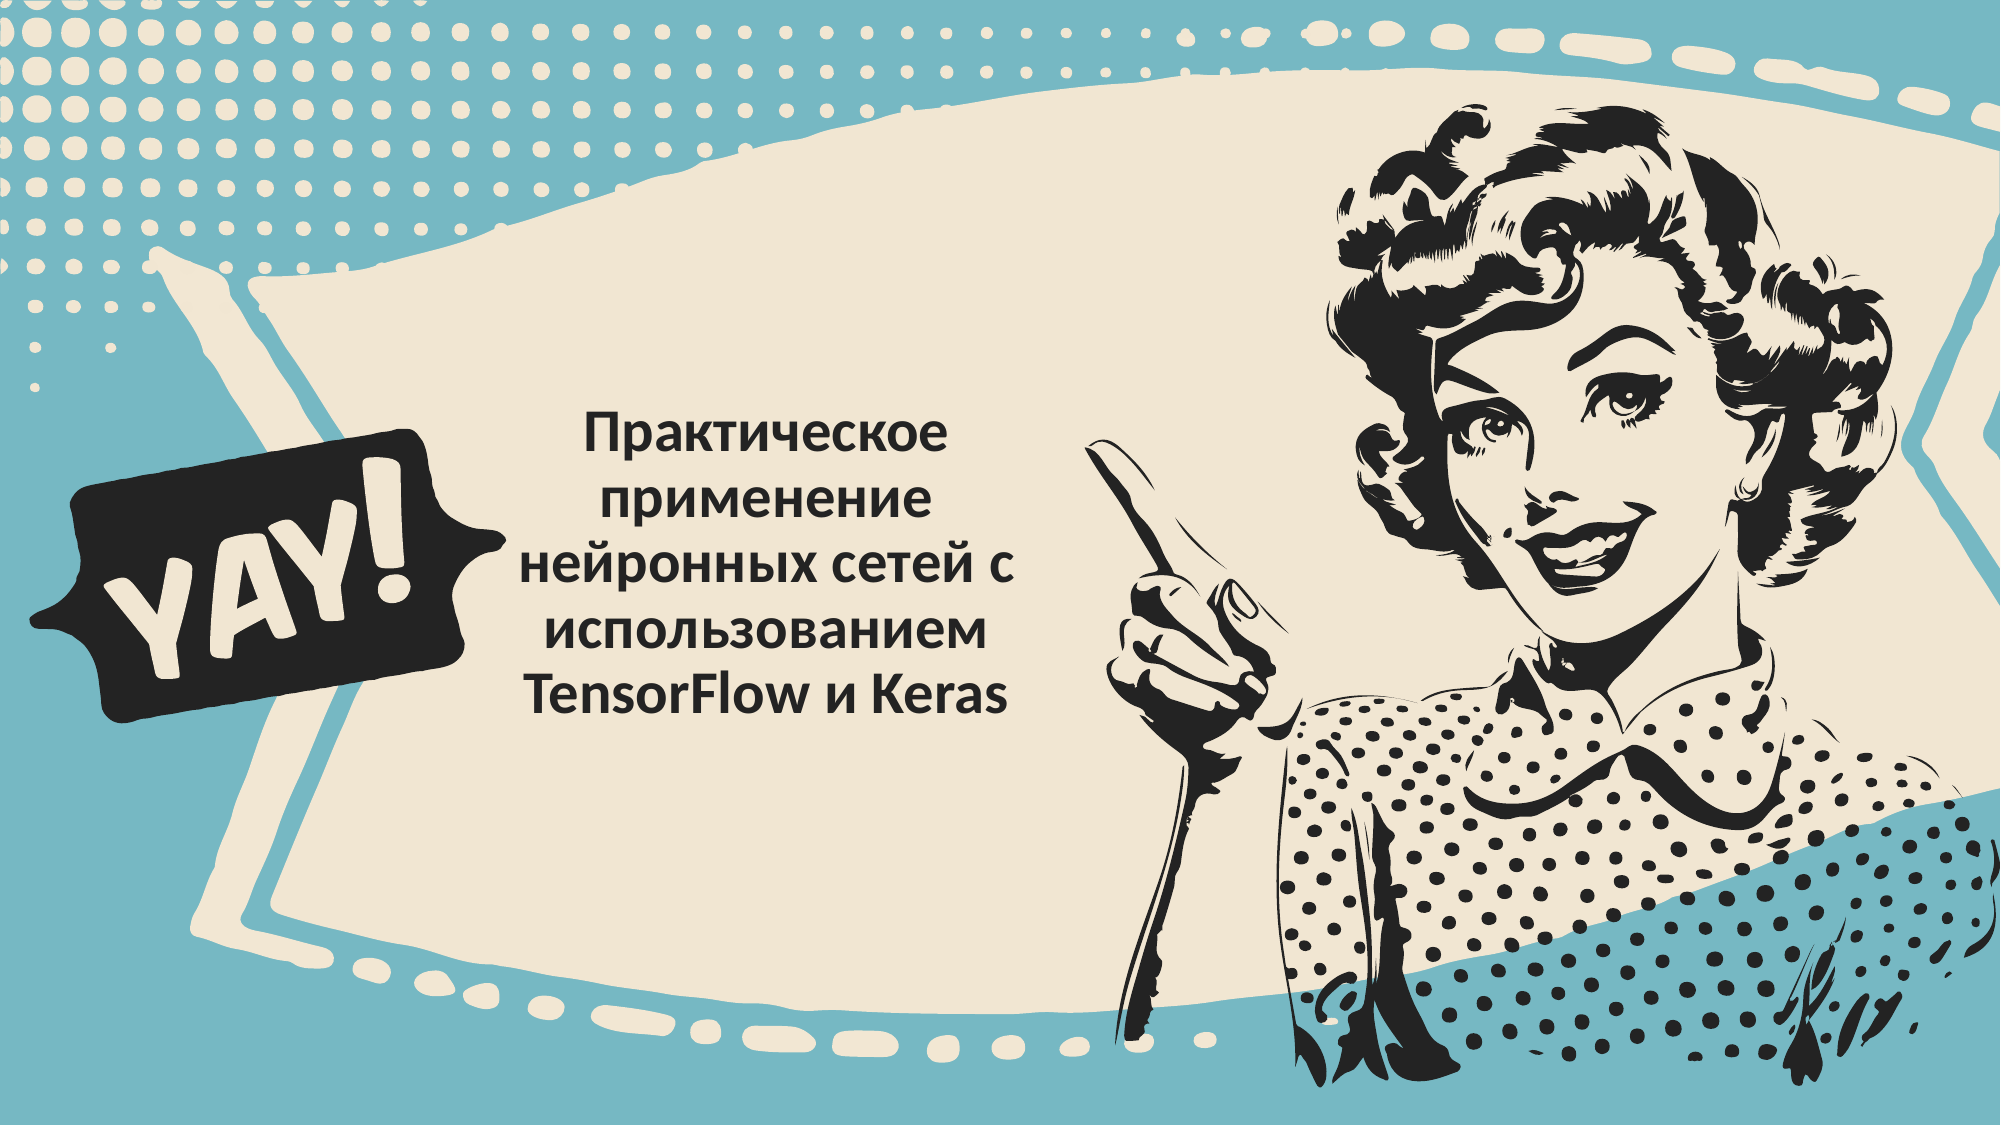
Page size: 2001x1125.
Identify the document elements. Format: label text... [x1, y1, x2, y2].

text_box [29, 428, 507, 724]
title Практическое применение нейронных сетей с использованием TensorFlow и Keras [433, 390, 1100, 735]
